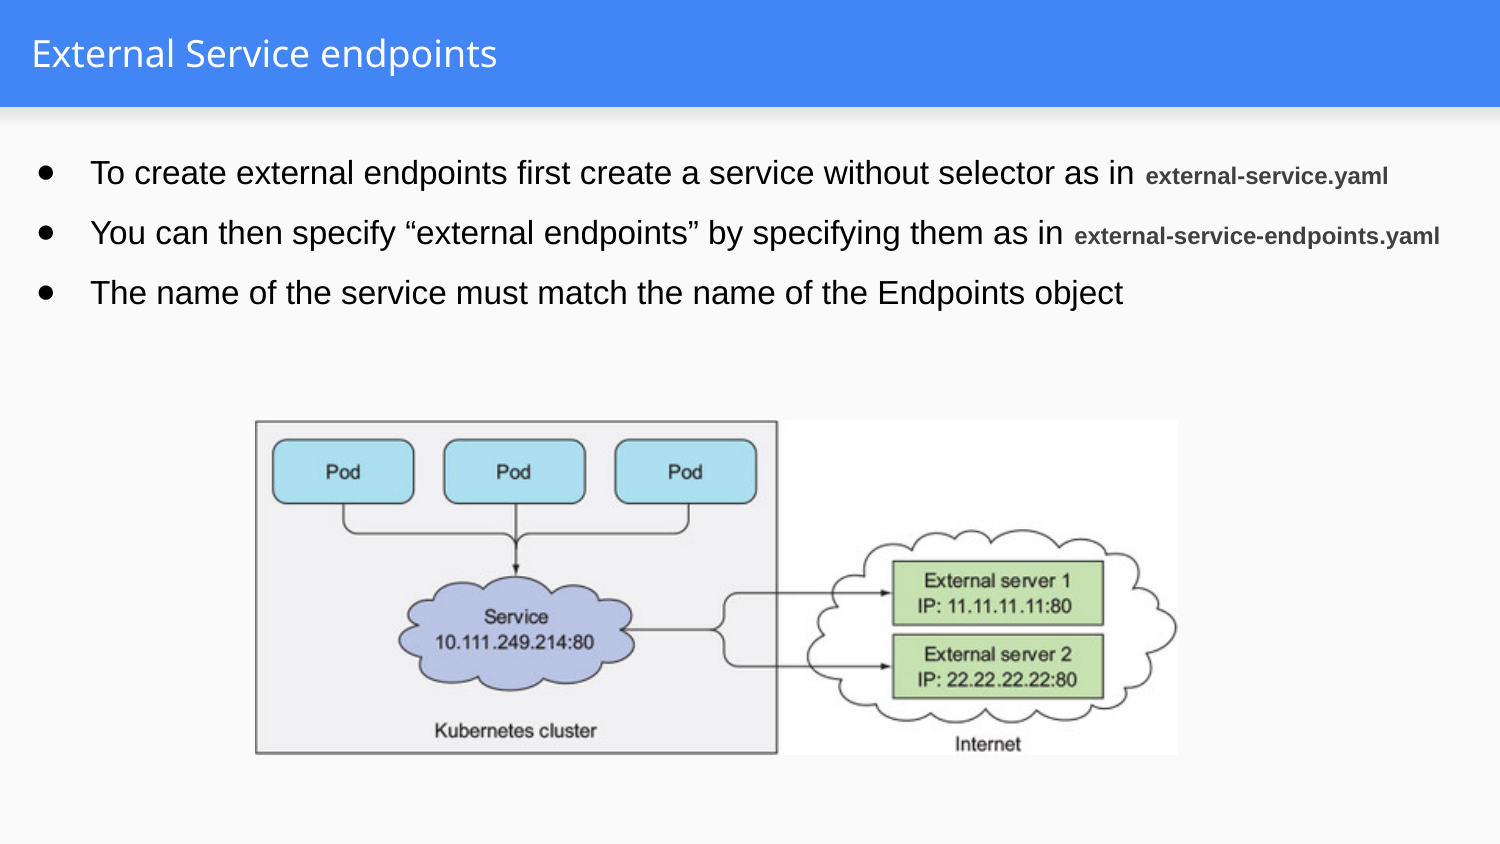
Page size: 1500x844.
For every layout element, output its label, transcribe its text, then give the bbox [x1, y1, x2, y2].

title External Service endpoints [16, 2, 1464, 102]
picture [255, 420, 1178, 756]
text_box To create external endpoints first create a service without selector as in external-service.yaml You can then specify “external endpoints” by specifying them as in external-service-endpoints.yaml The name of the service must match the name of the Endpoints object [0, 116, 1500, 831]
